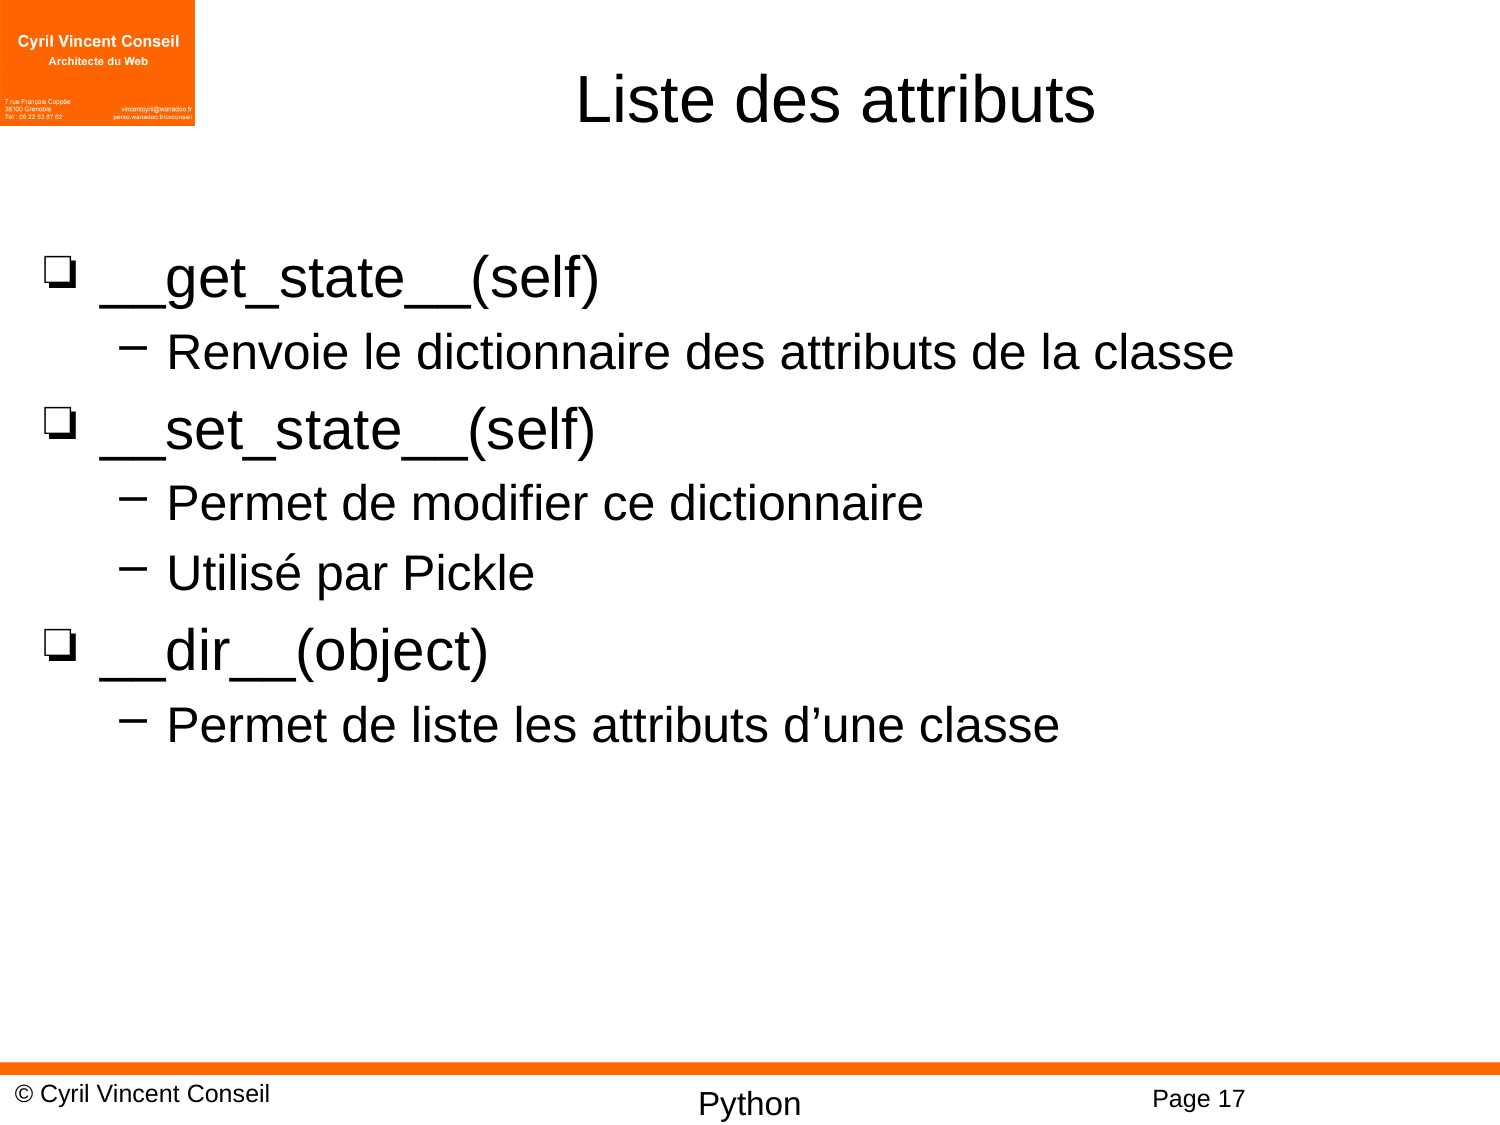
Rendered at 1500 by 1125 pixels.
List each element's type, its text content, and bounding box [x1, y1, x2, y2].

title Liste des attributs [194, 2, 1480, 190]
picture [0, 0, 195, 126]
list __get_state__(self) Renvoie le dictionnaire des attributs de la classe __set_state__(self) Permet de modifier ce dictionnaire Utilisé par Pickle __dir__(object) Permet de liste les attributs d’une classe [29, 231, 1468, 1059]
